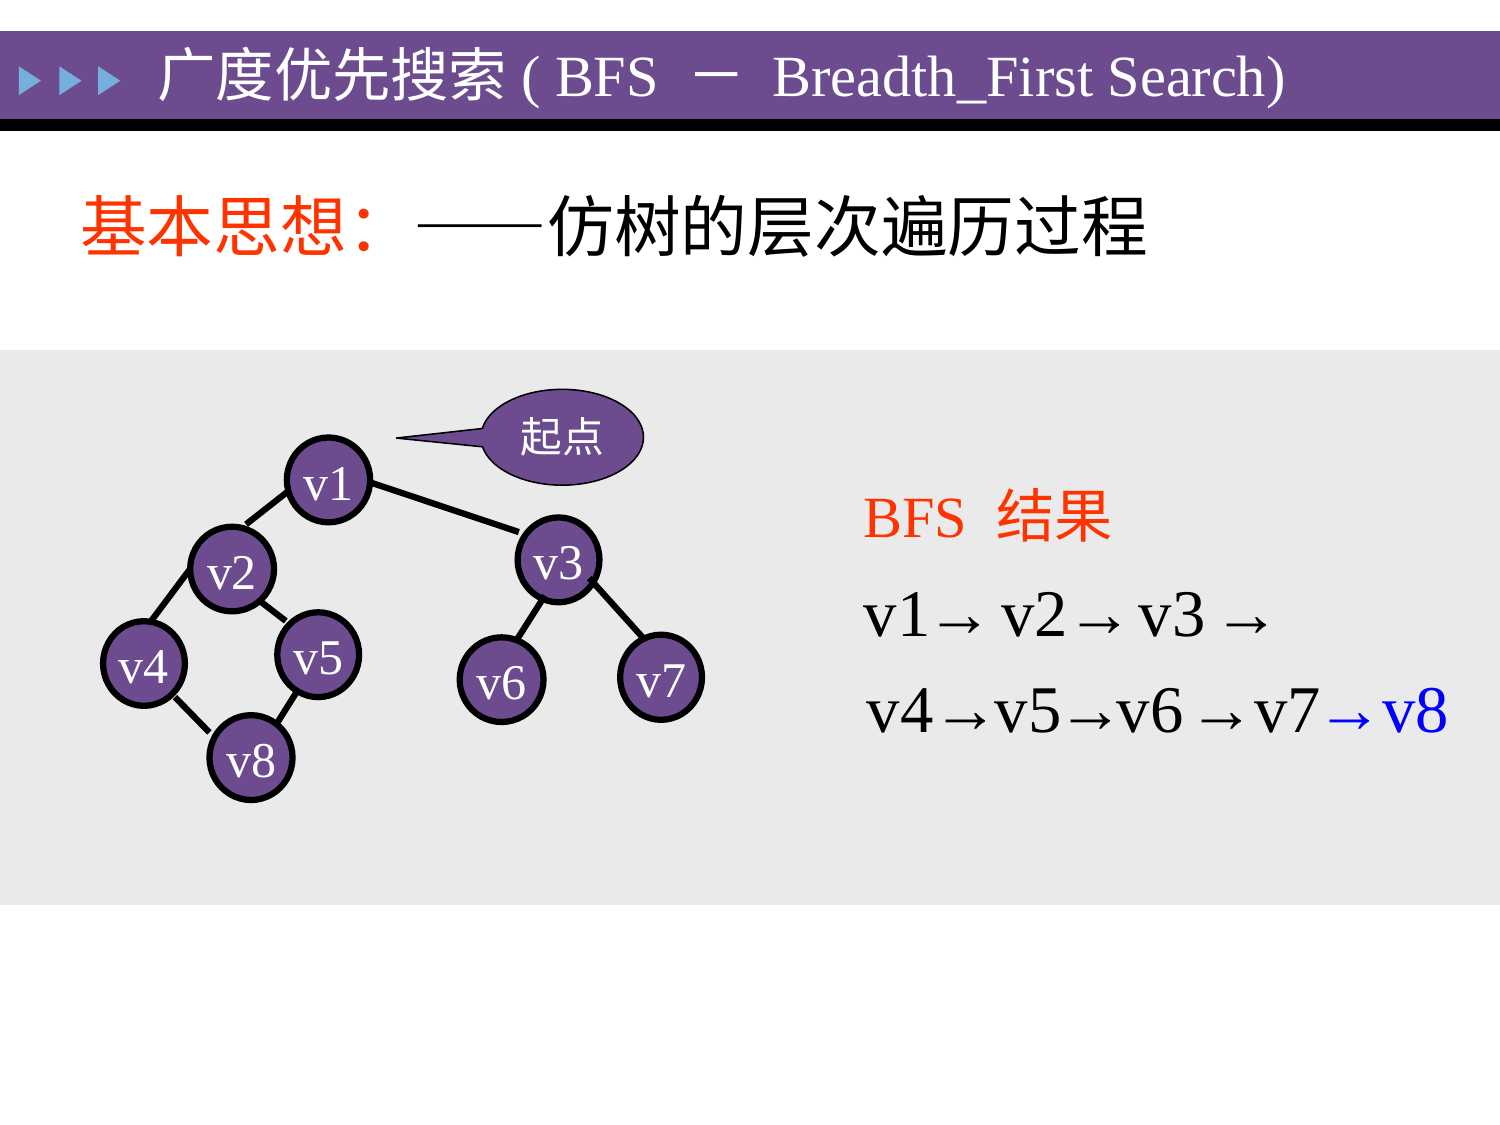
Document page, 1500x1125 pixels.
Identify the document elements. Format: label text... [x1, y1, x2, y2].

text_box BFS 结果 [848, 472, 1128, 557]
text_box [851, 658, 1077, 754]
text_box 起点 [423, 389, 644, 435]
text_box → [1224, 562, 1296, 656]
text_box [0, 350, 1500, 905]
text_box → [1081, 666, 1096, 753]
text_box 广度优先搜索( BFS － Breadth_First Search) [142, 30, 1500, 116]
text_box v1 [848, 562, 911, 657]
text_box → [911, 562, 984, 656]
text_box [102, 437, 703, 801]
text_box 基本思想：——仿树的层次遍历过程 [65, 177, 1466, 297]
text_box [986, 561, 1222, 658]
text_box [1101, 658, 1299, 754]
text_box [1301, 658, 1465, 754]
